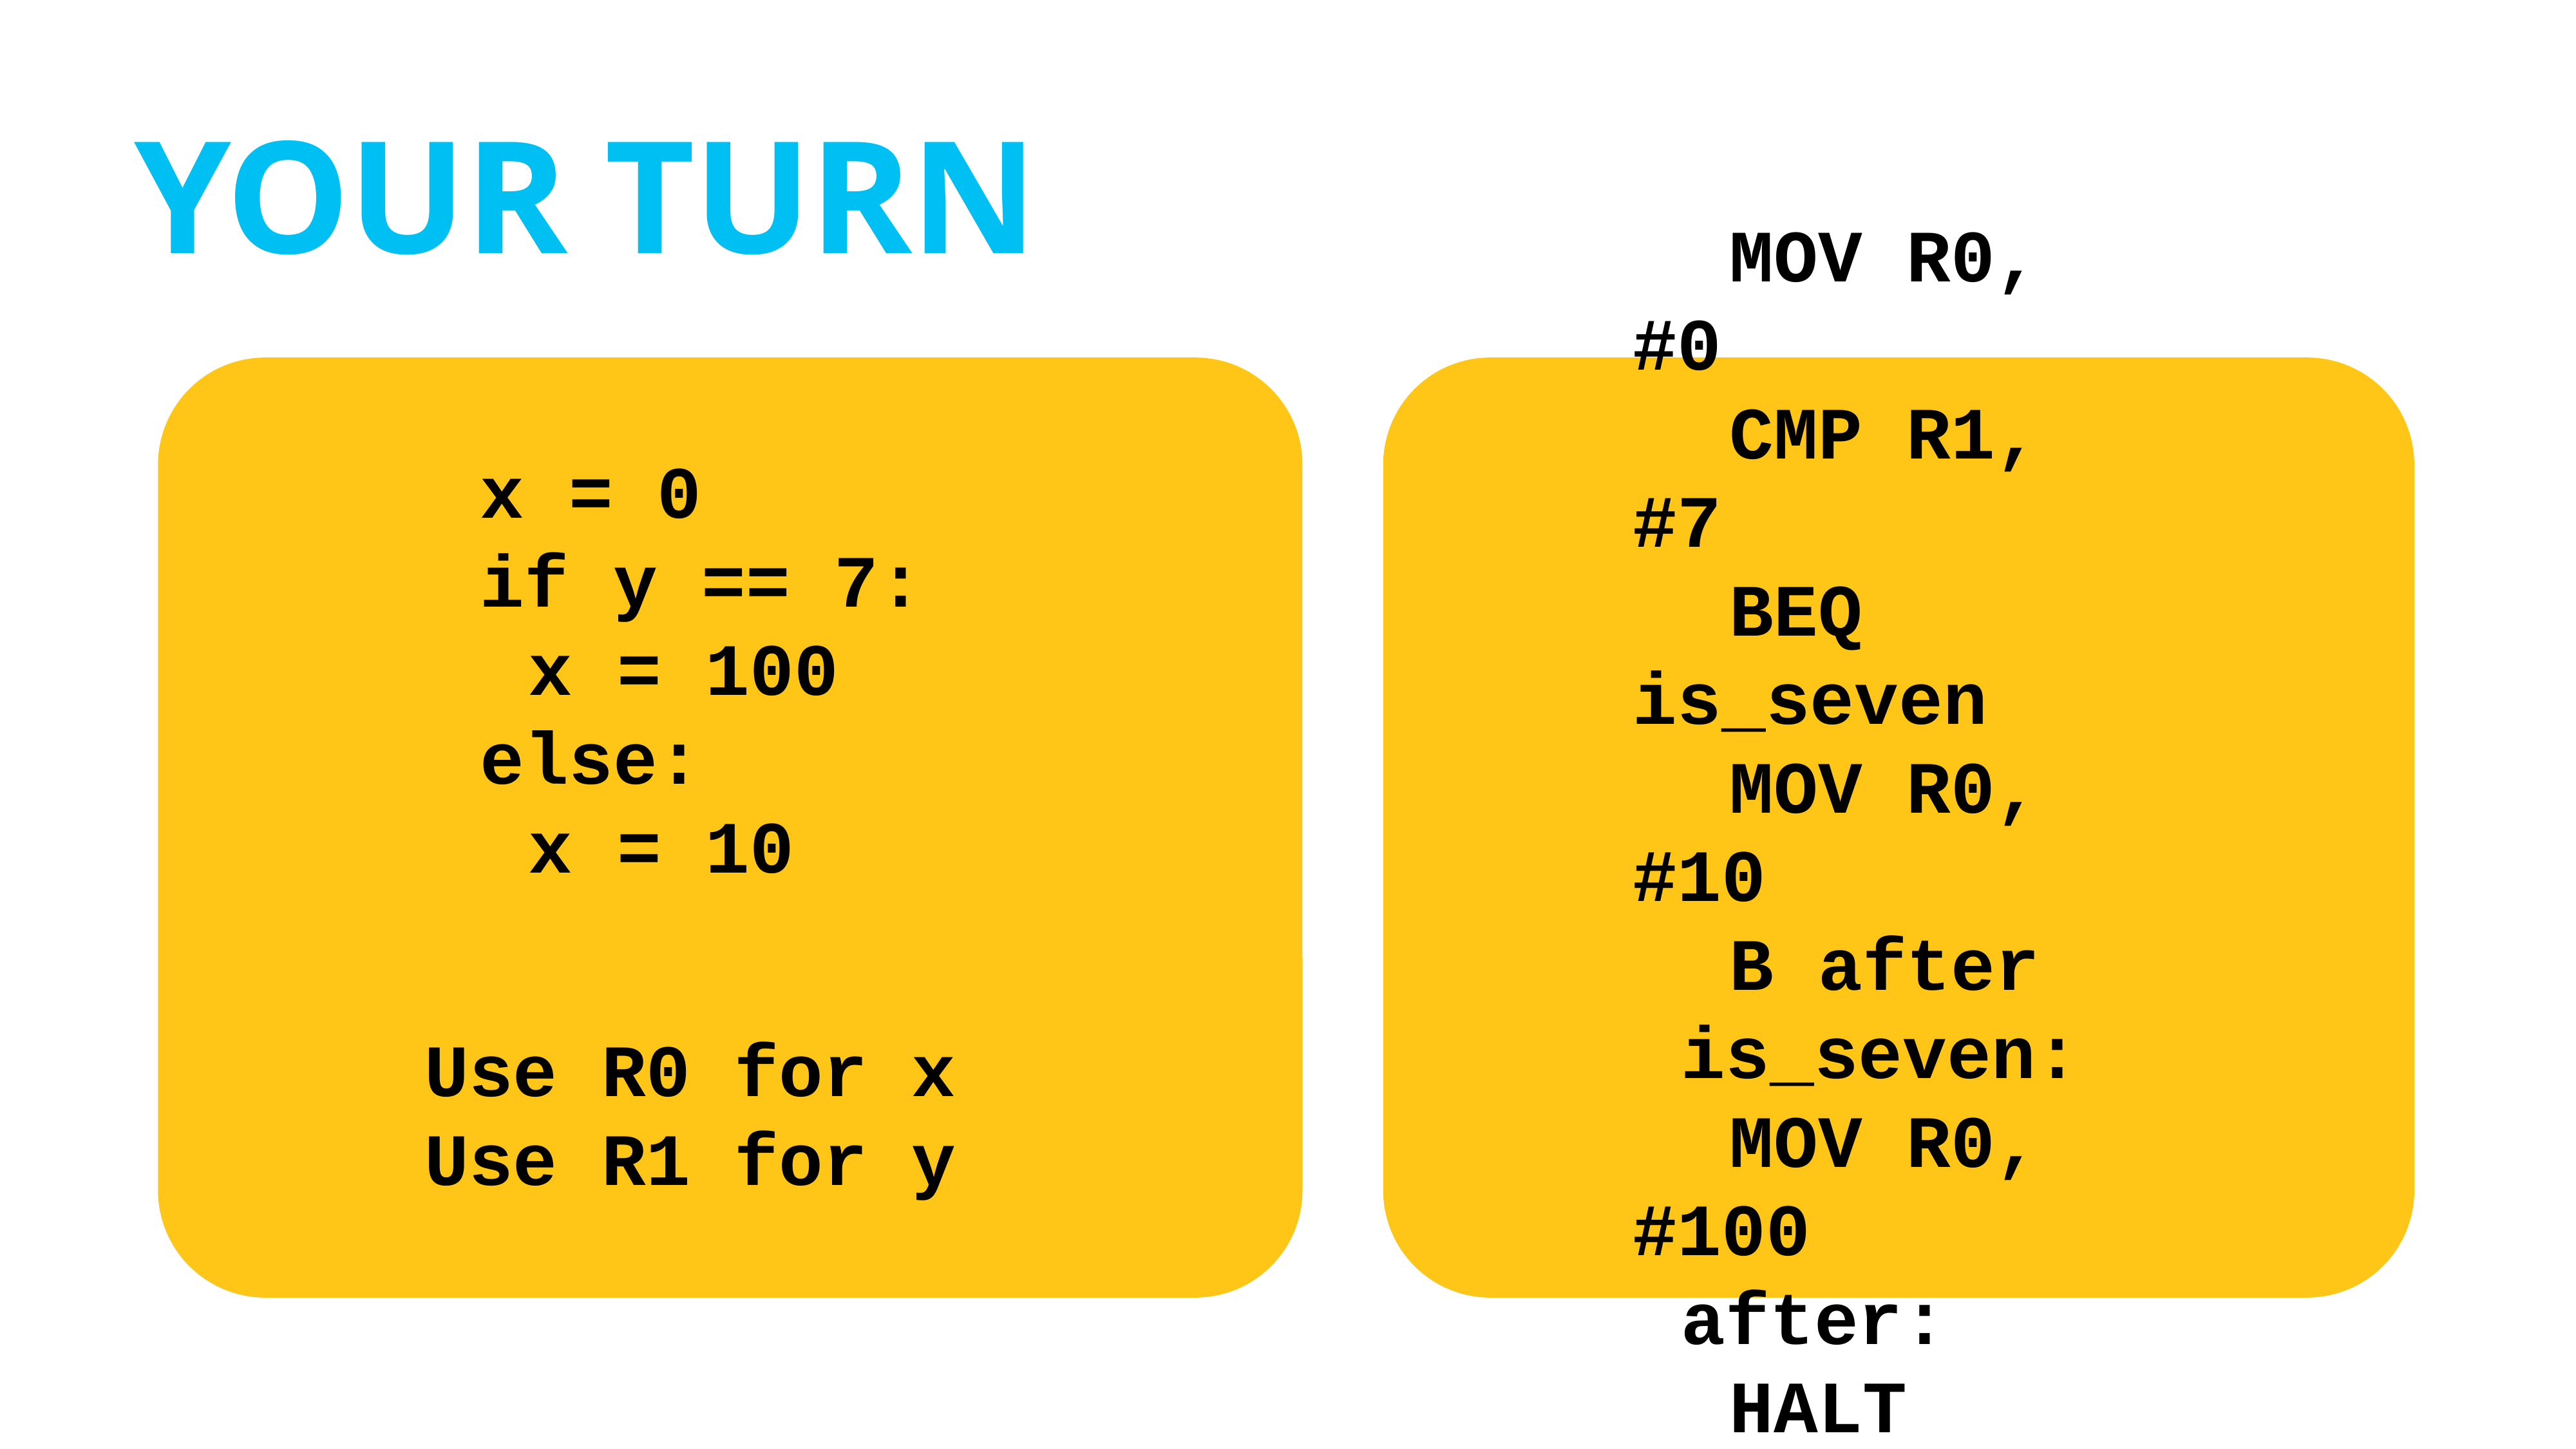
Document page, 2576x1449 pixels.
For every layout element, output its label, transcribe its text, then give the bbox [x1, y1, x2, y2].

text_box Use R0 for x Use R1 for y [419, 1017, 985, 1206]
text_box [1383, 372, 2414, 1298]
text_box MOV R0, #0 CMP R1, #7 BEQ is_seven MOV R0, #10 B after is_seven: MOV R0, #100 after: HALT [1627, 424, 2170, 1231]
title Your Turn [128, 128, 2448, 372]
text_box x = 0 if y == 7: x = 100 else: x = 10 [475, 439, 929, 893]
text_box [158, 372, 1303, 1298]
